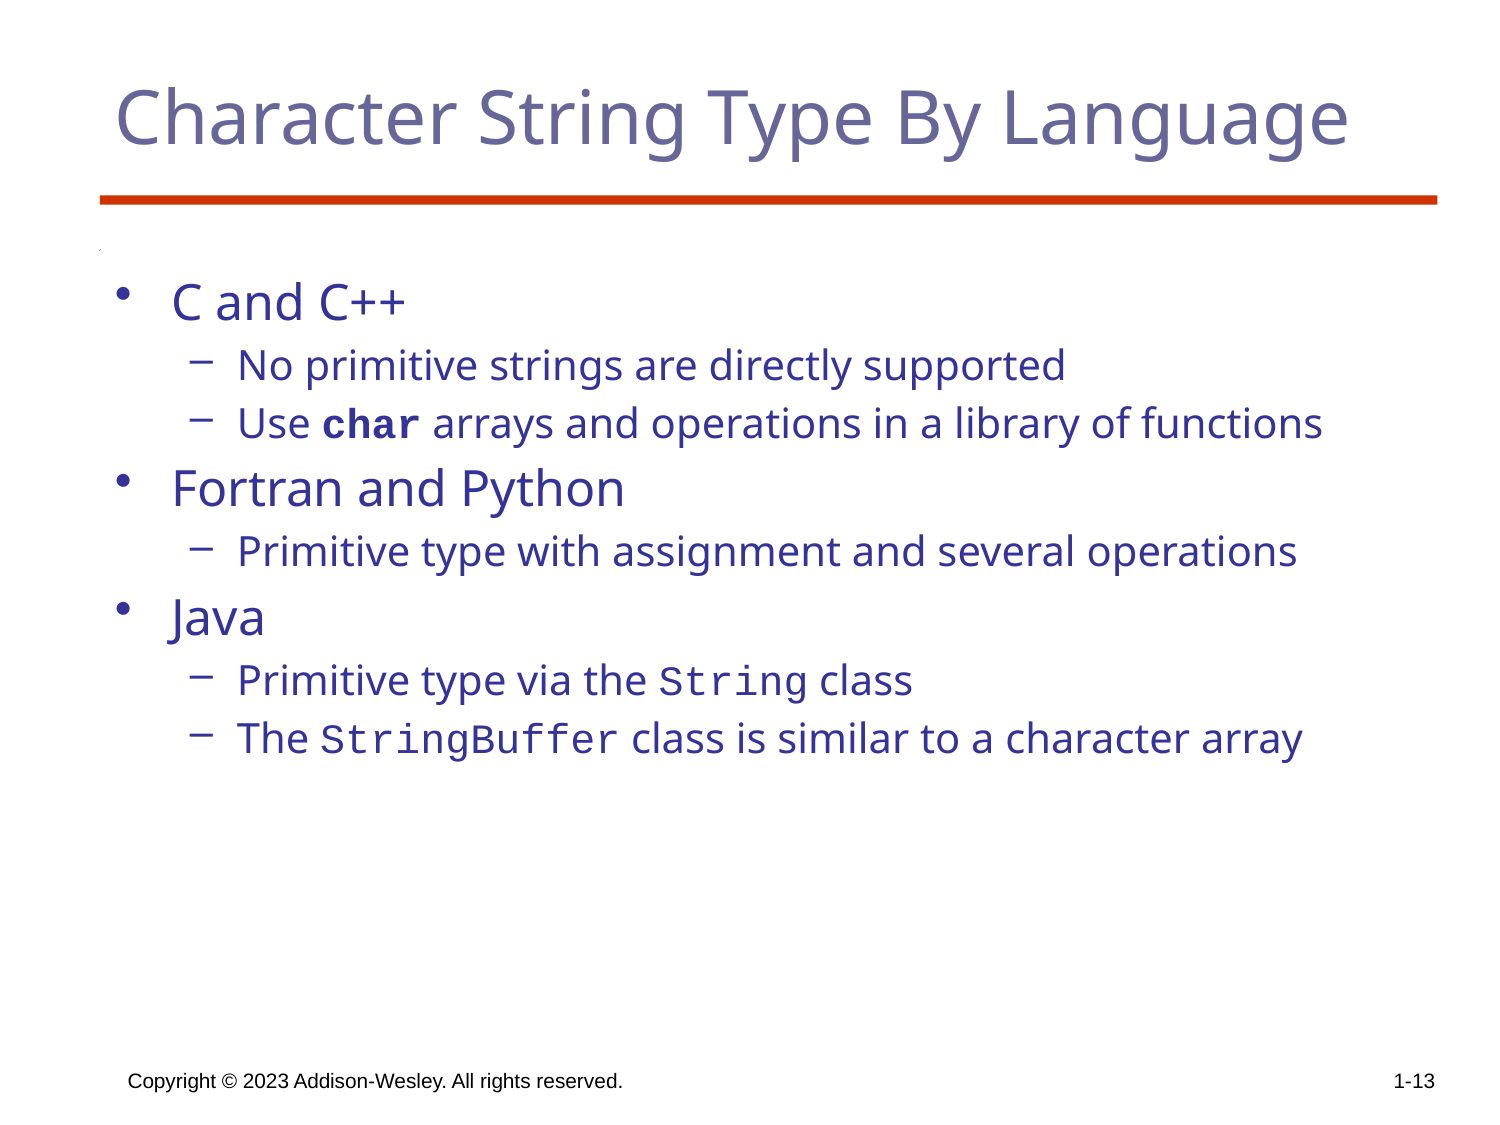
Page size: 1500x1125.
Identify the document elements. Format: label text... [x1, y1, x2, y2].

slide_number 1-13 [1137, 1024, 1451, 1101]
list C and C++ No primitive strings are directly supported Use char arrays and operations in a library of functions Fortran and Python Primitive type with assignment and several operations Java Primitive type via the String class The StringBuffer class is similar to a character array [99, 262, 1438, 1013]
footer Copyright © 2023 Addison-Wesley. All rights reserved. [112, 1024, 801, 1101]
title Character String Type By Language [99, 62, 1438, 250]
